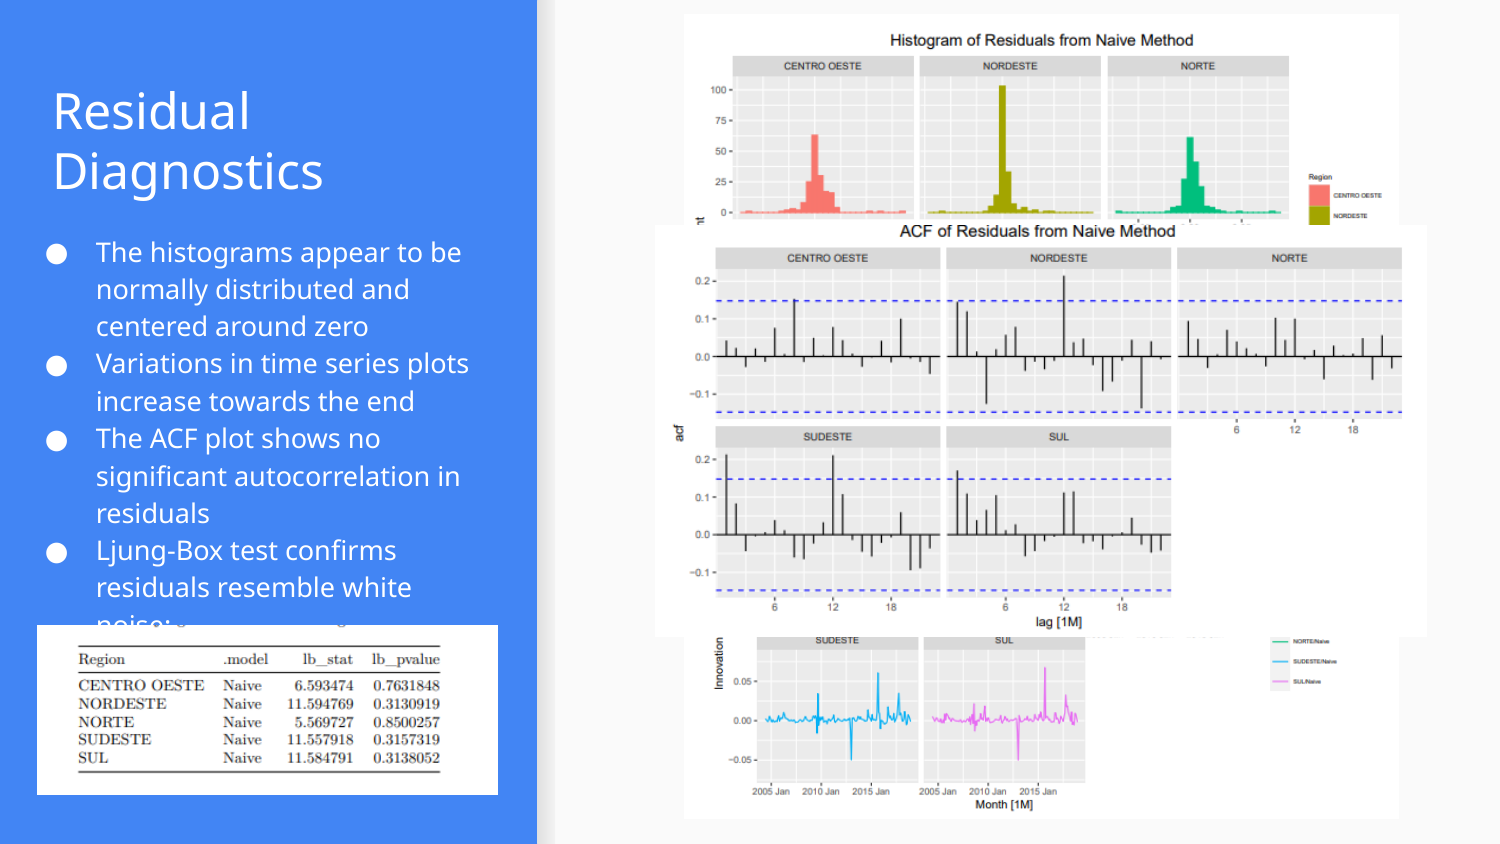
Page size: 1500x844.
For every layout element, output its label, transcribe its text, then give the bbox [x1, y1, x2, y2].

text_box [684, 14, 1399, 223]
title Residual Diagnostics [37, 58, 498, 215]
picture [36, 625, 498, 795]
picture [655, 225, 1427, 637]
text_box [684, 646, 1399, 820]
list The histograms appear to be normally distributed and centered around zero Variations in time series plots increase towards the end The ACF plot shows no significant autocorrelation in residuals Ljung-Box test confirms residuals resemble white noise: [5, 215, 498, 734]
